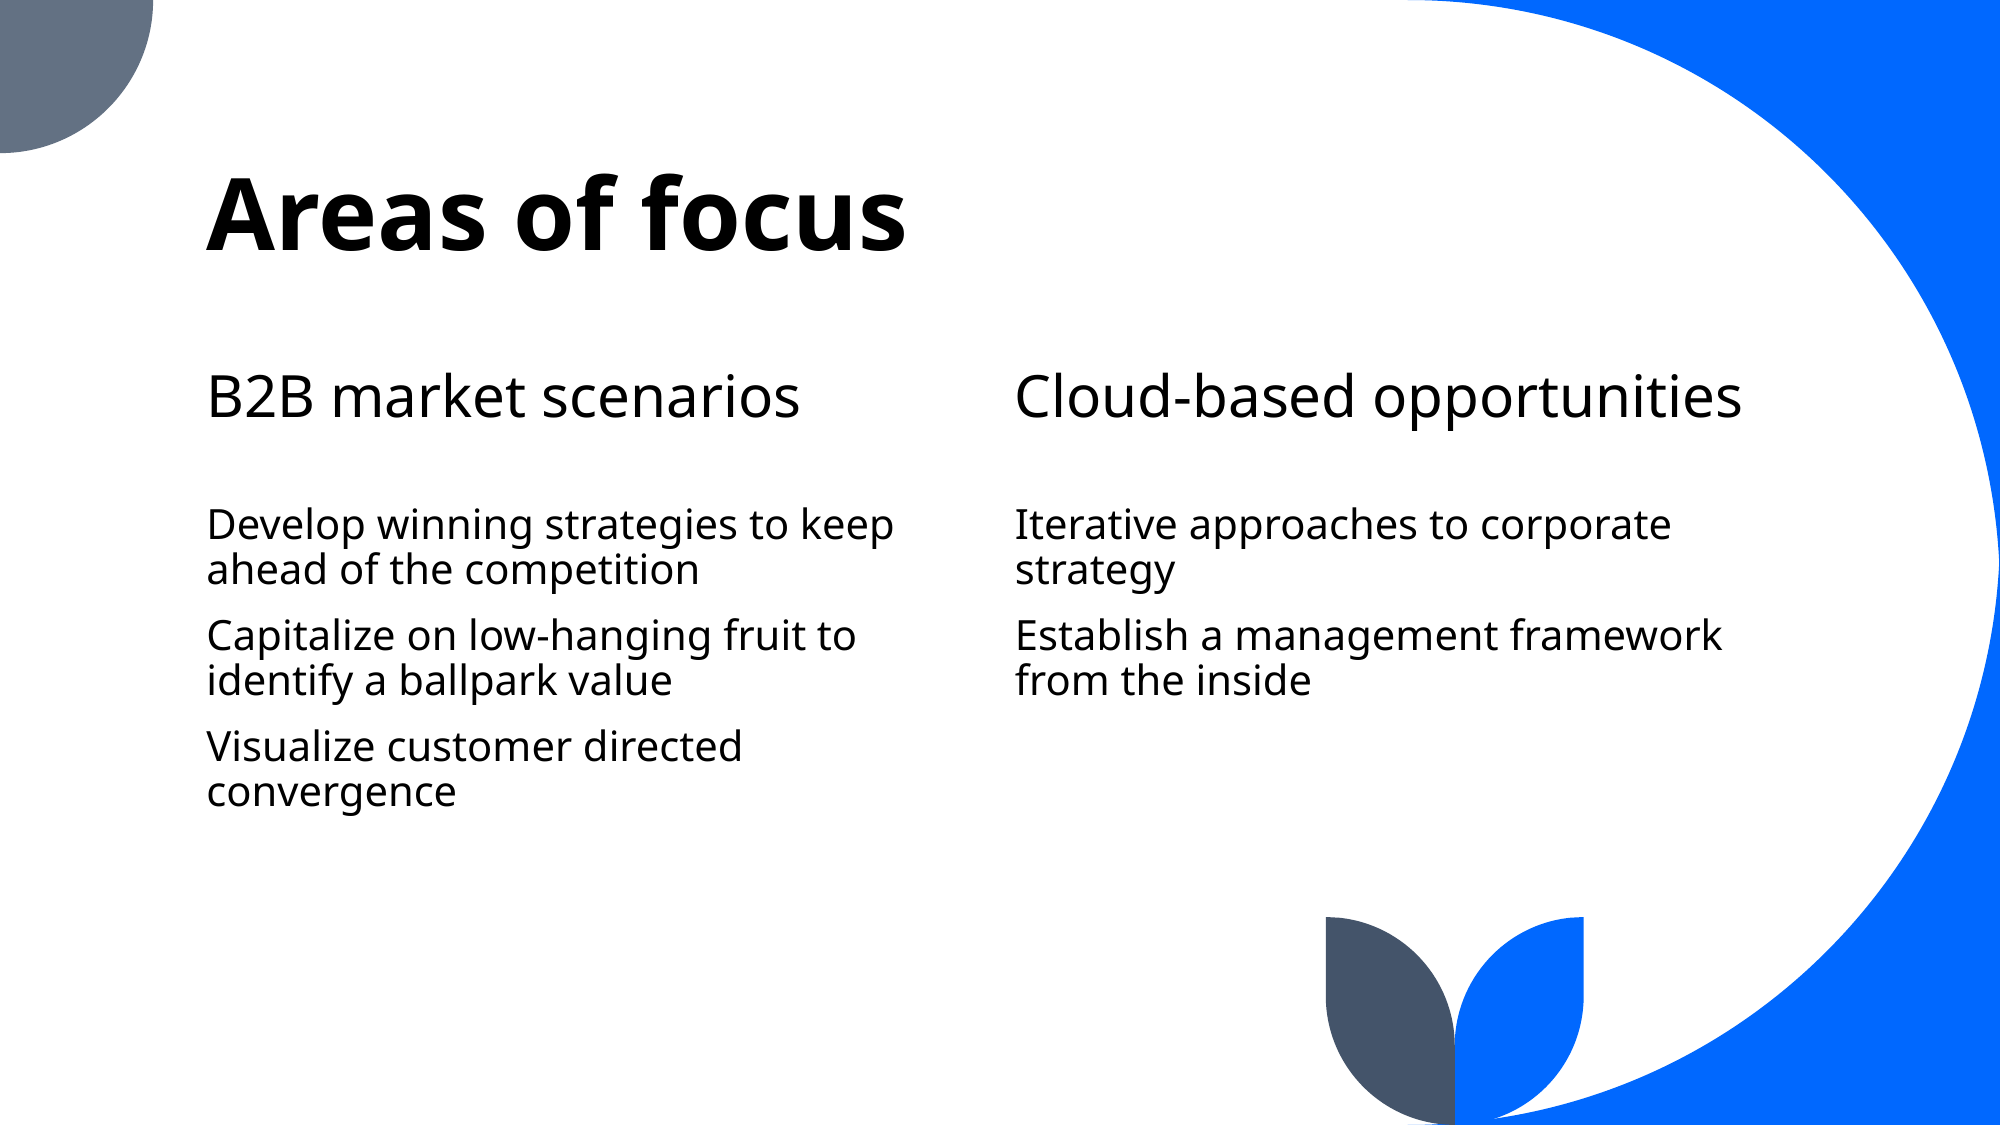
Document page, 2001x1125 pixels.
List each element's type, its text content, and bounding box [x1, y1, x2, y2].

list Cloud-based opportunities [999, 302, 1796, 495]
list Develop winning strategies to keep ahead of the competition Capitalize on low-hanging fruit to identify a ballpark value Visualize customer directed convergence [191, 495, 970, 879]
list B2B market scenarios [191, 302, 970, 495]
list Iterative approaches to corporate strategy Establish a management framework from the inside [999, 495, 1796, 879]
title Areas of focus [191, 22, 1767, 280]
